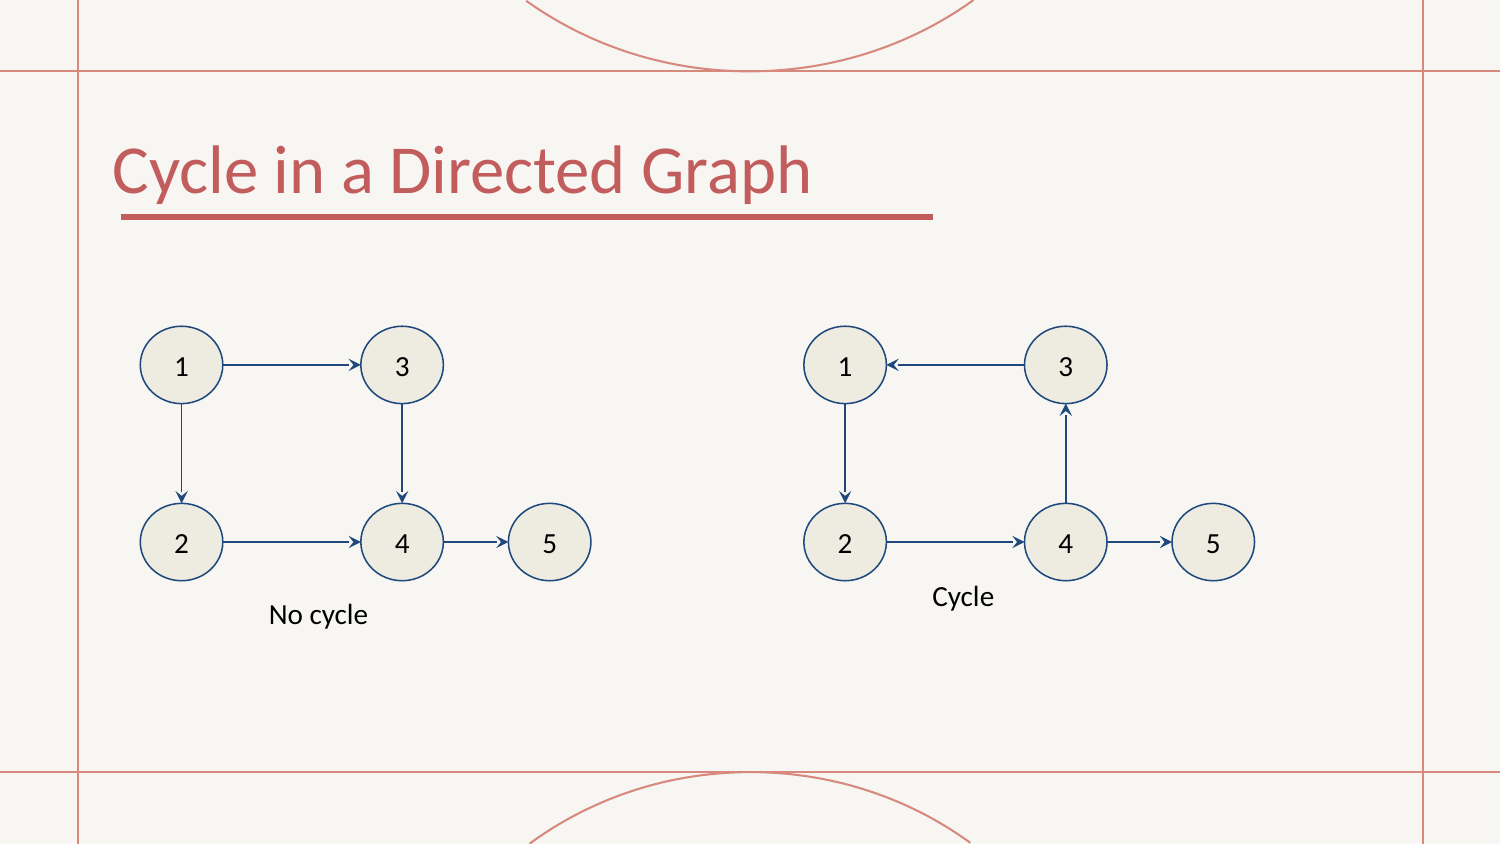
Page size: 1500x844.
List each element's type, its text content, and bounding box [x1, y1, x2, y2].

title Cycle in a Directed Graph [112, 125, 933, 266]
text_box No cycle [253, 580, 403, 668]
text_box 4 [1024, 503, 1107, 581]
text_box 3 [360, 326, 444, 404]
text_box 3 [1024, 326, 1108, 404]
text_box 1 [140, 326, 223, 404]
text_box 5 [508, 503, 591, 581]
text_box Cycle [917, 562, 1066, 650]
text_box 5 [1172, 503, 1255, 581]
text_box 1 [803, 326, 887, 404]
text_box 2 [803, 503, 887, 581]
text_box 4 [360, 503, 444, 581]
text_box 2 [140, 503, 223, 581]
